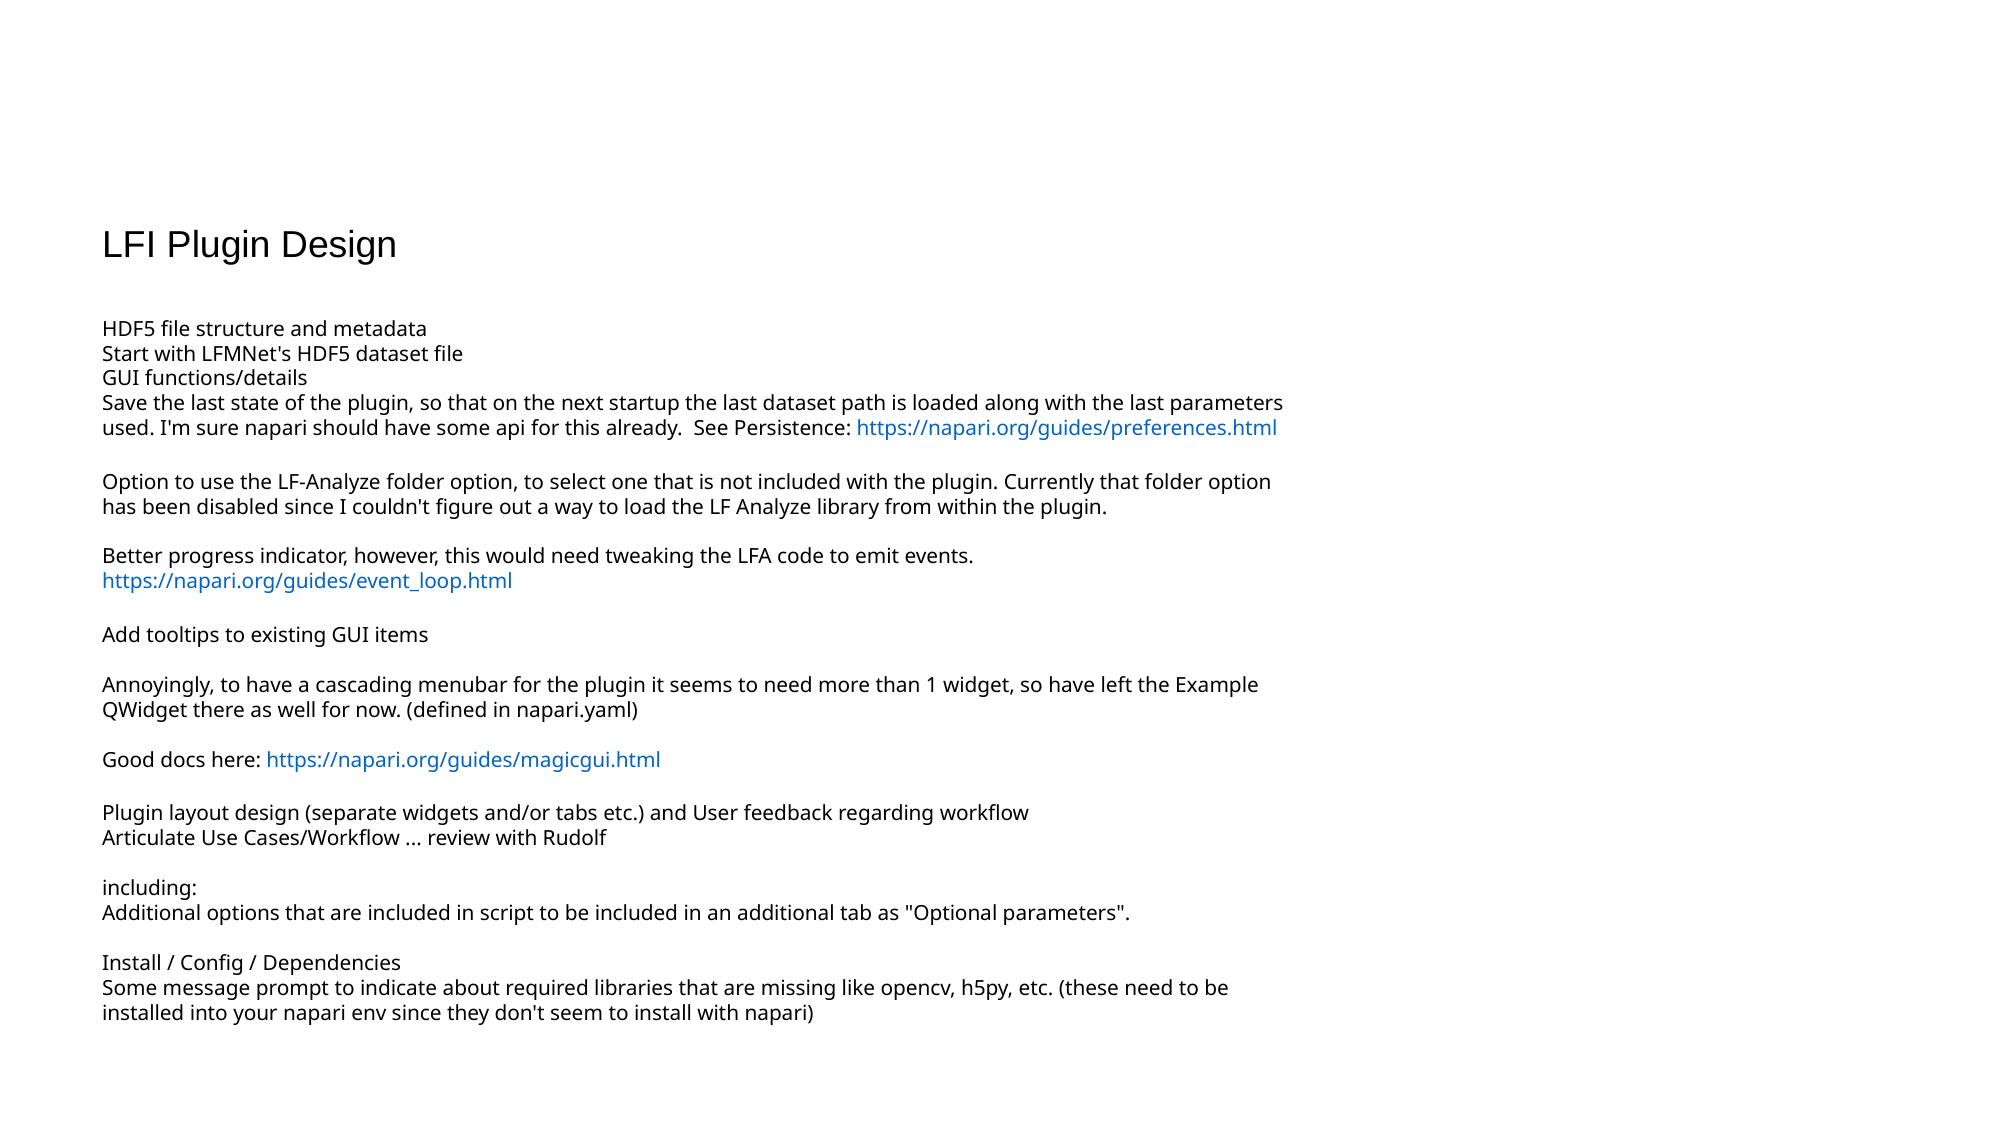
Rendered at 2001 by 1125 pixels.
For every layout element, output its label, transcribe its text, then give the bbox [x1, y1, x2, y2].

list LFI Plugin Design HDF5 file structure and metadata Start with LFMNet's HDF5 dataset file GUI functions/details Save the last state of the plugin, so that on the next startup the last dataset path is loaded along with the last parameters used. I'm sure napari should have some api for this already. See Persistence: https://napari.org/guides/preferences.html Option to use the LF-Analyze folder option, to select one that is not included with the plugin. Currently that folder option has been disabled since I couldn't figure out a way to load the LF Analyze library from within the plugin. Better progress indicator, however, this would need tweaking the LFA code to emit events. https://napari.org/guides/event_loop.html Add tooltips to existing GUI items Annoyingly, to have a cascading menubar for the plugin it seems to need more than 1 widget, so have left the Example QWidget there as well for now. (defined in napari.yaml) Good docs here: https://napari.org/guides/magicgui.html Plugin layout design (separate widgets and/or tabs etc.) and User feedback regarding workflow Articulate Use Cases/Workflow ... review with Rudolf including: Additional options that are included in script to be included in an additional tab as "Optional parameters". Install / Config / Dependencies Some message prompt to indicate about required libraries that are missing like opencv, h5py, etc. (these need to be installed into your napari env since they don't seem to install with napari) [86, 212, 1306, 1032]
